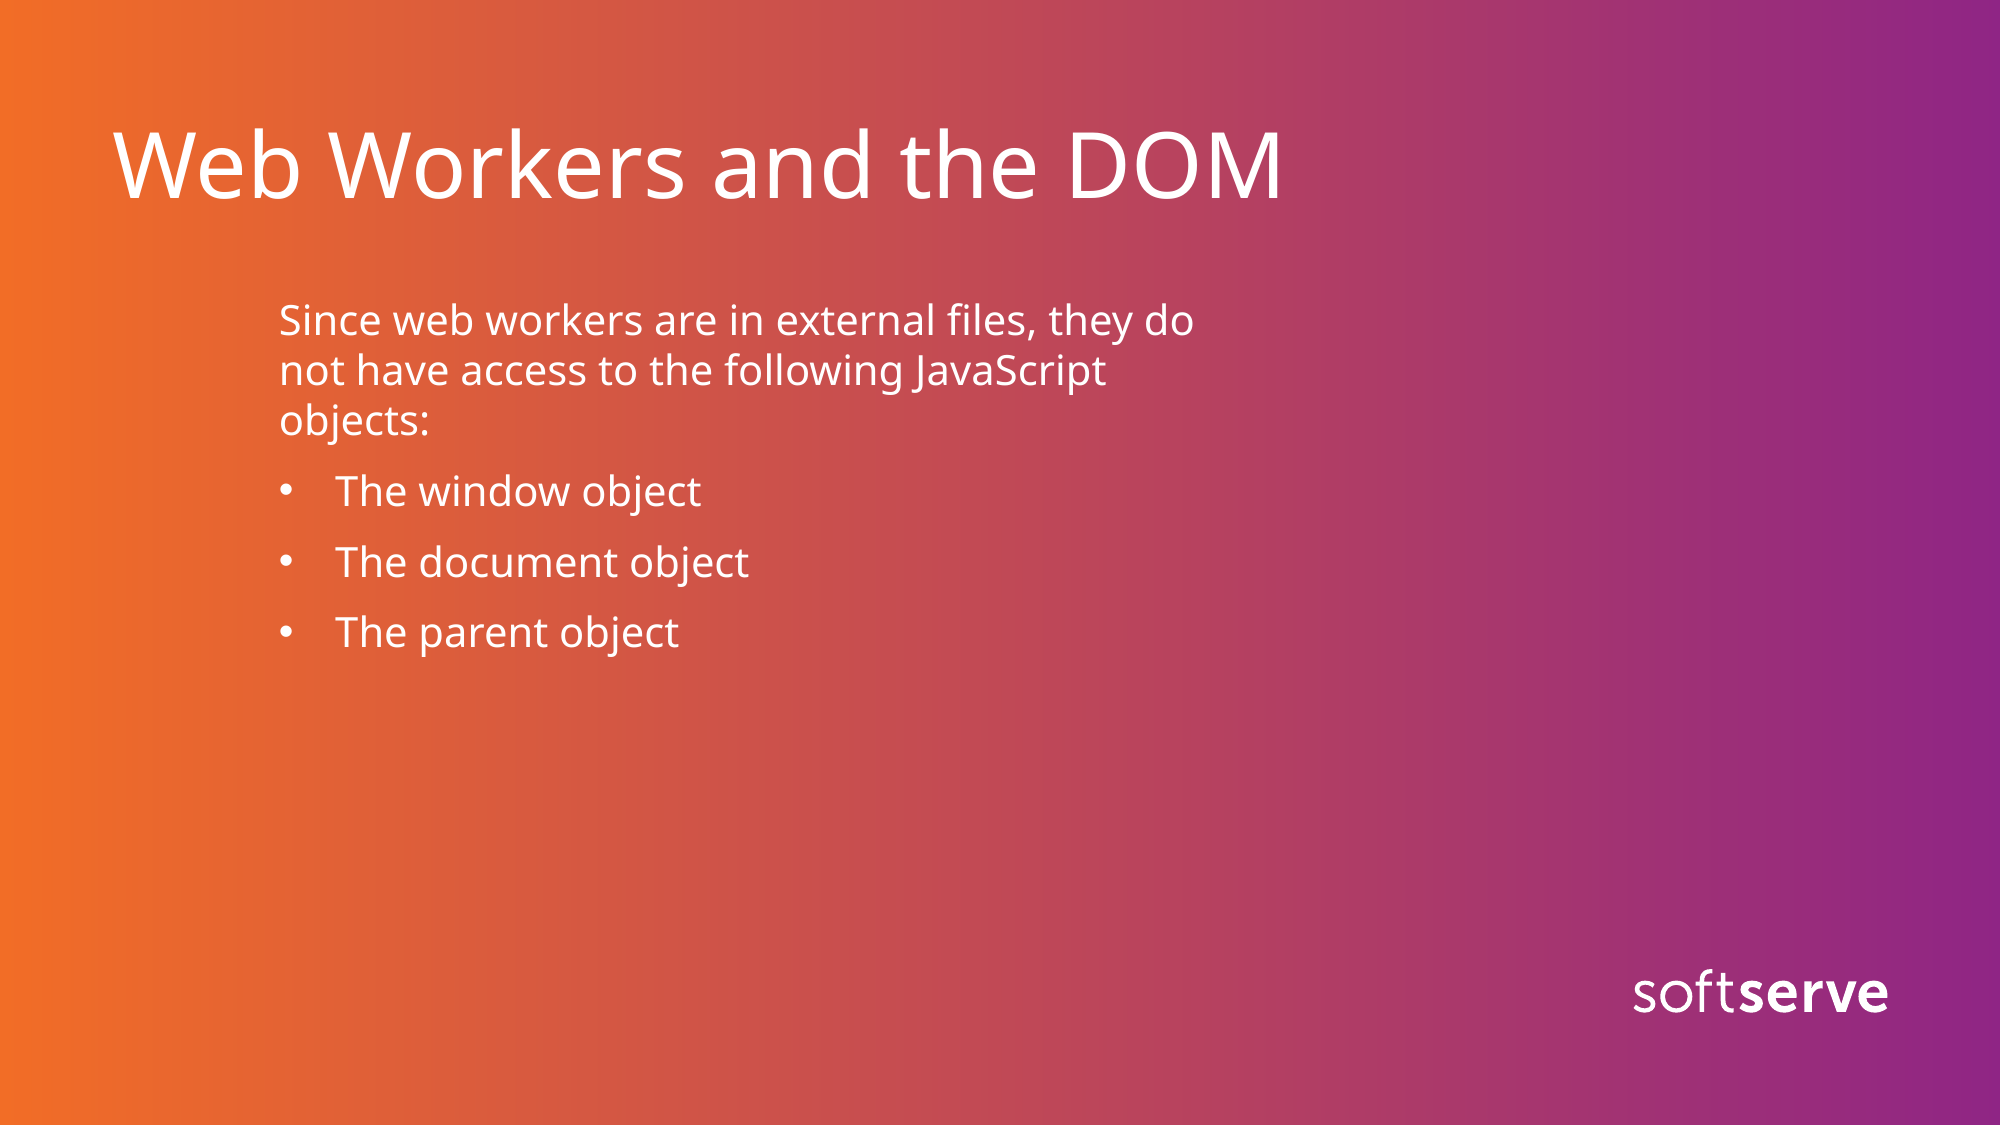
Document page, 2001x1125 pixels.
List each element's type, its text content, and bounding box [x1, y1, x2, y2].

list Since web workers are in external files, they do not have access to the following JavaScript objects: The window object The document object The parent object [278, 286, 1217, 646]
title Web Workers and the DOM [112, 112, 1888, 225]
